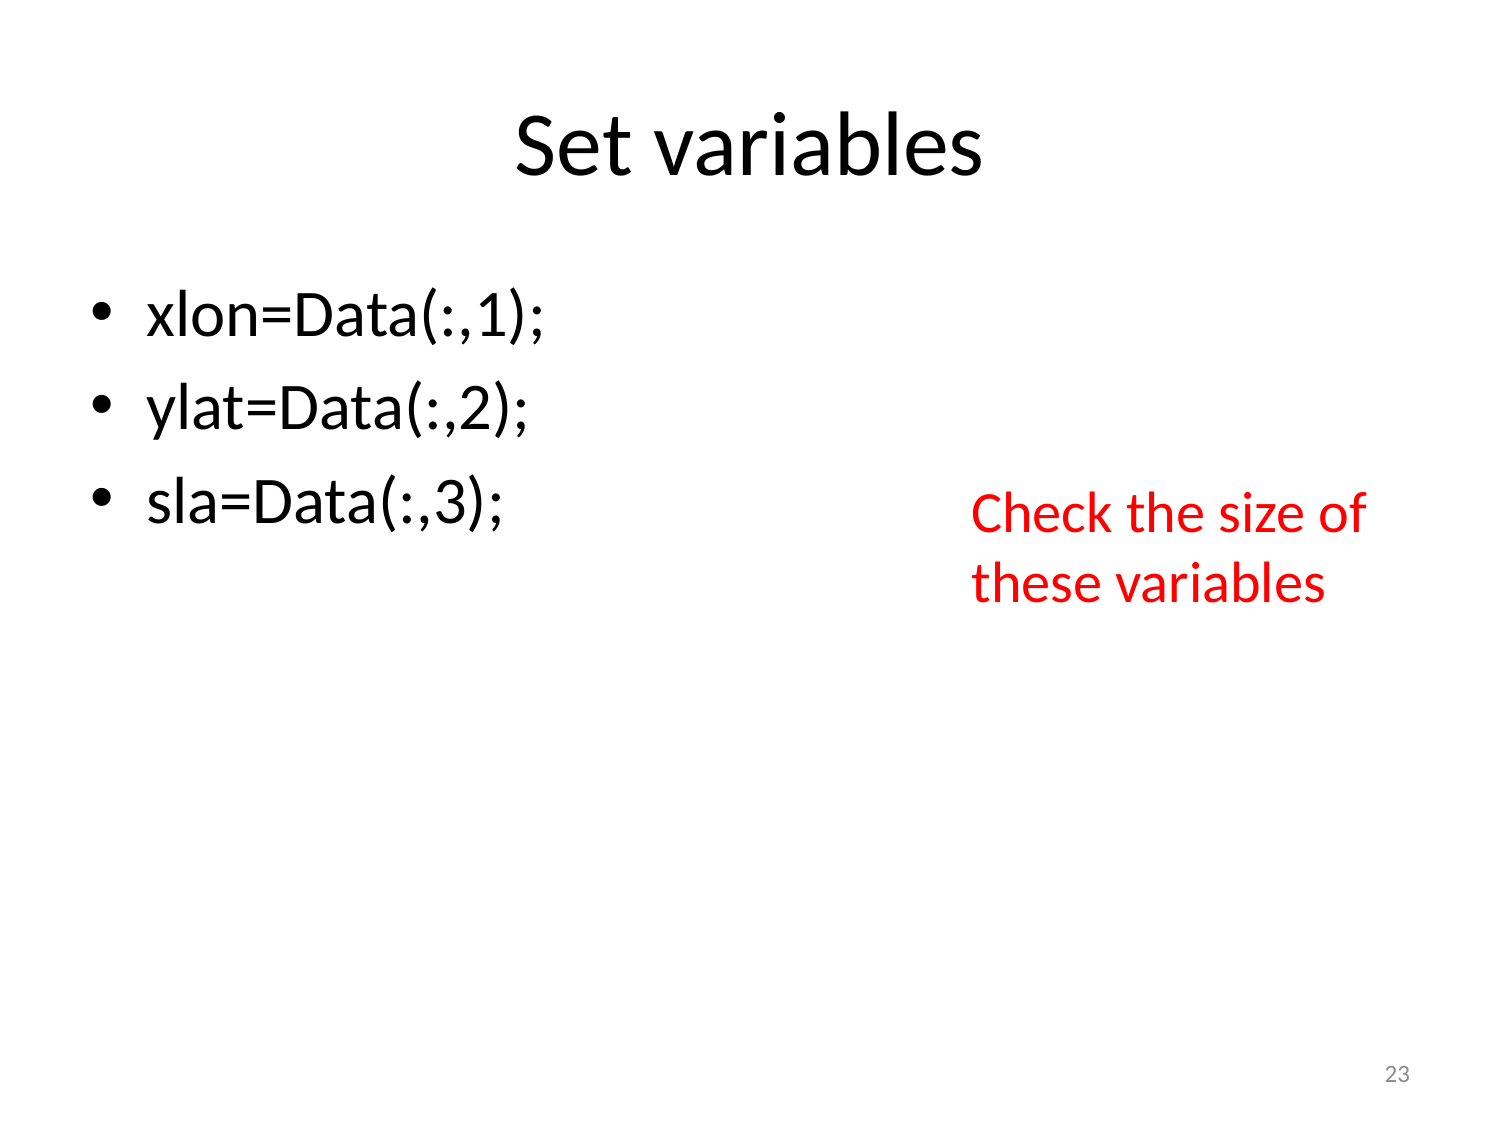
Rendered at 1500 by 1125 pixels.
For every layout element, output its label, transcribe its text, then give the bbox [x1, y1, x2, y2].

title Set variables [75, 45, 1425, 233]
text_box Check the size of these variables [956, 467, 1500, 622]
list xlon=Data(:,1); ylat=Data(:,2); sla=Data(:,3); [75, 262, 1425, 1005]
slide_number 23 [1074, 1042, 1425, 1103]
